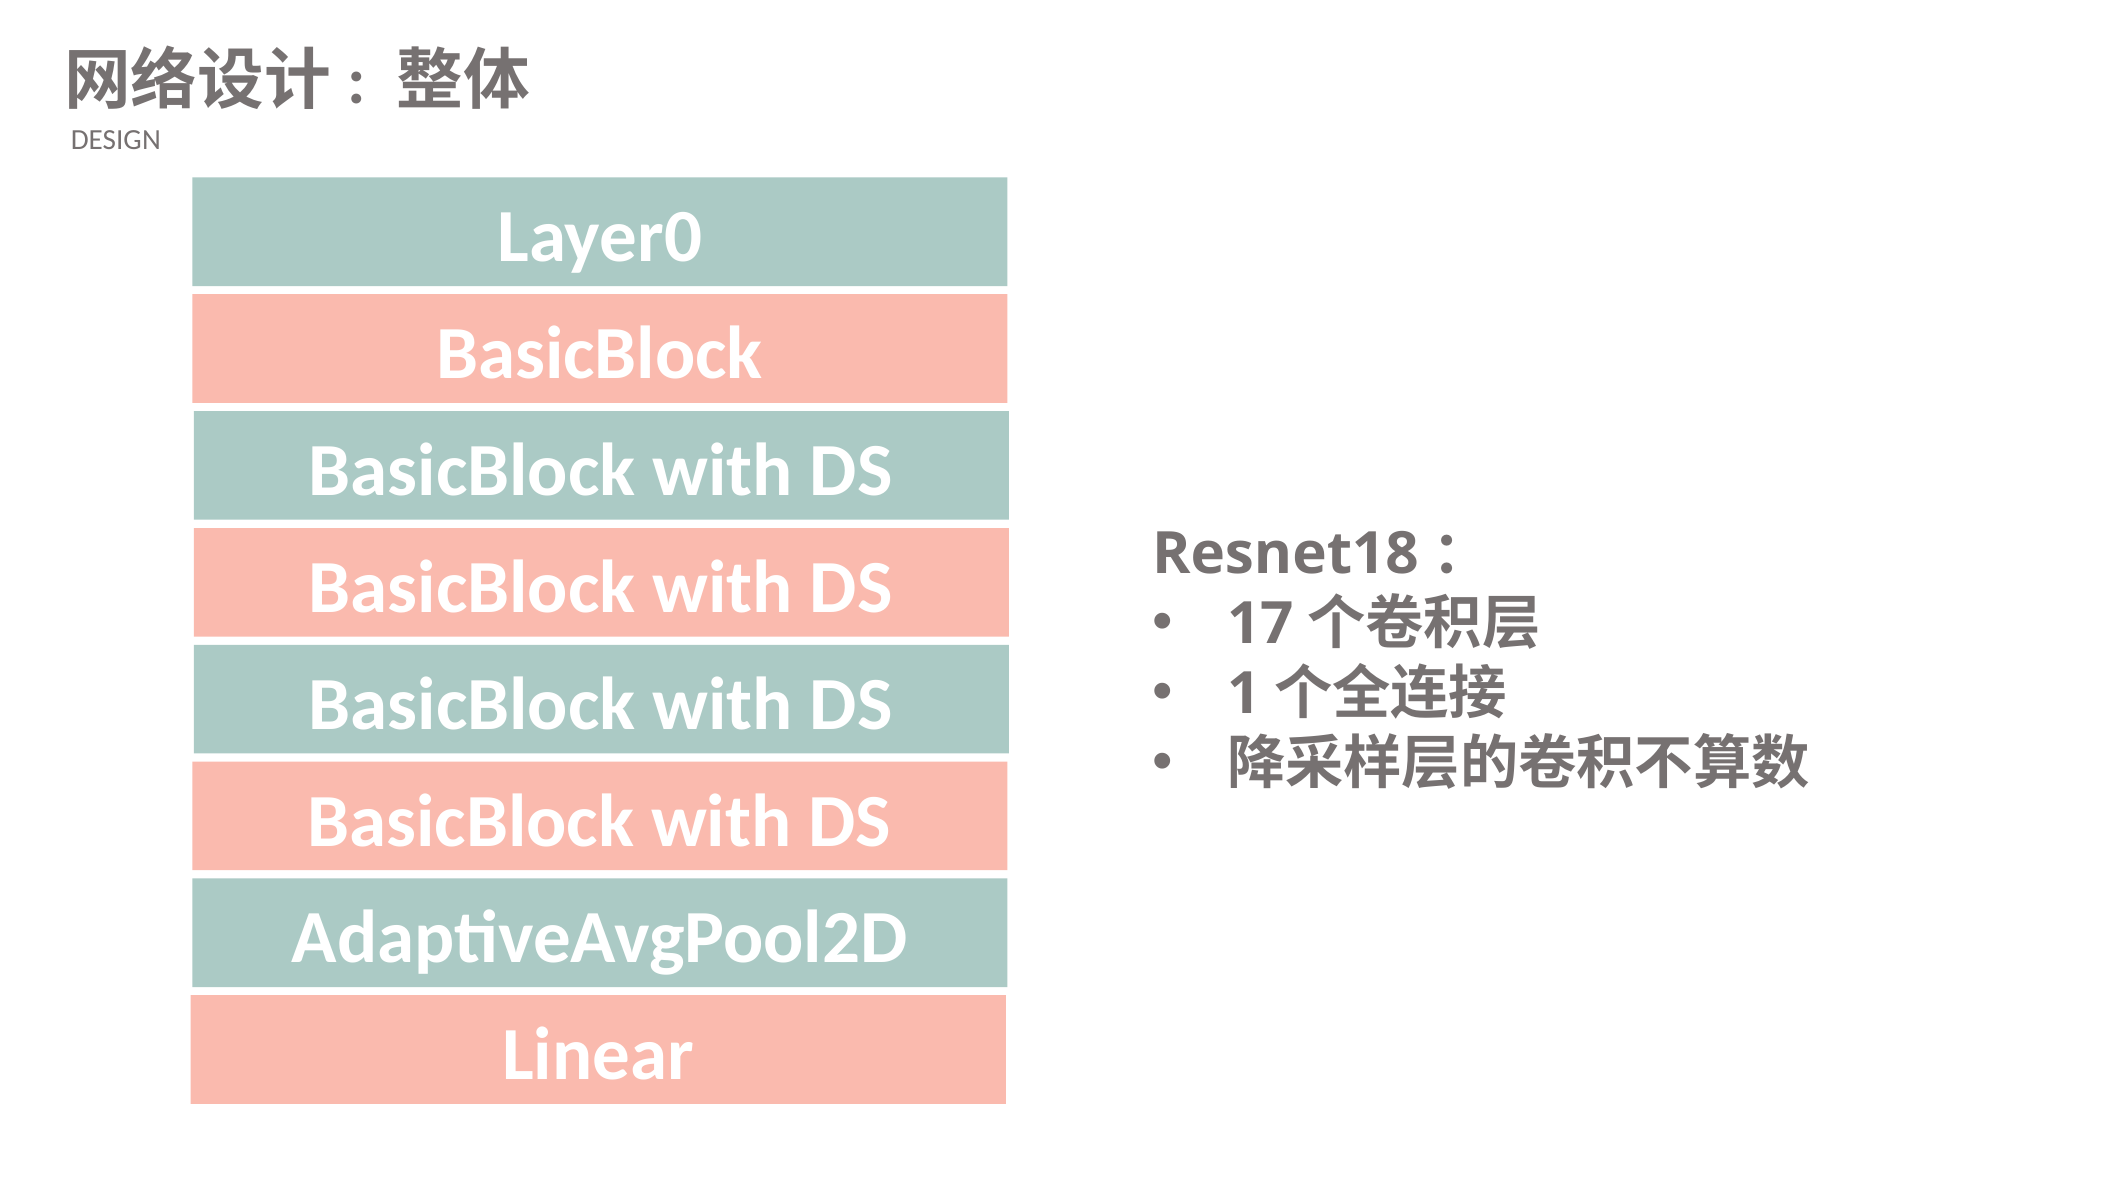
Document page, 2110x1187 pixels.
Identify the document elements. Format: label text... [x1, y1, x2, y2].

text_box BasicBlock with DS [191, 761, 1008, 871]
text_box BasicBlock with DS [193, 527, 1010, 638]
text_box Layer0 [191, 176, 1008, 287]
text_box BasicBlock [191, 293, 1008, 404]
text_box 网络设计: 整体 [64, 36, 880, 117]
text_box AdaptiveAvgPool2D [191, 877, 1008, 988]
text_box Resnet18： 17个卷积层 1个全连接 降采样层的卷积不算数 [1137, 507, 2036, 803]
text_box Linear [190, 994, 1007, 1105]
text_box BasicBlock with DS [193, 644, 1010, 755]
text_box BasicBlock with DS [193, 410, 1010, 521]
text_box DESIGN [64, 119, 525, 155]
